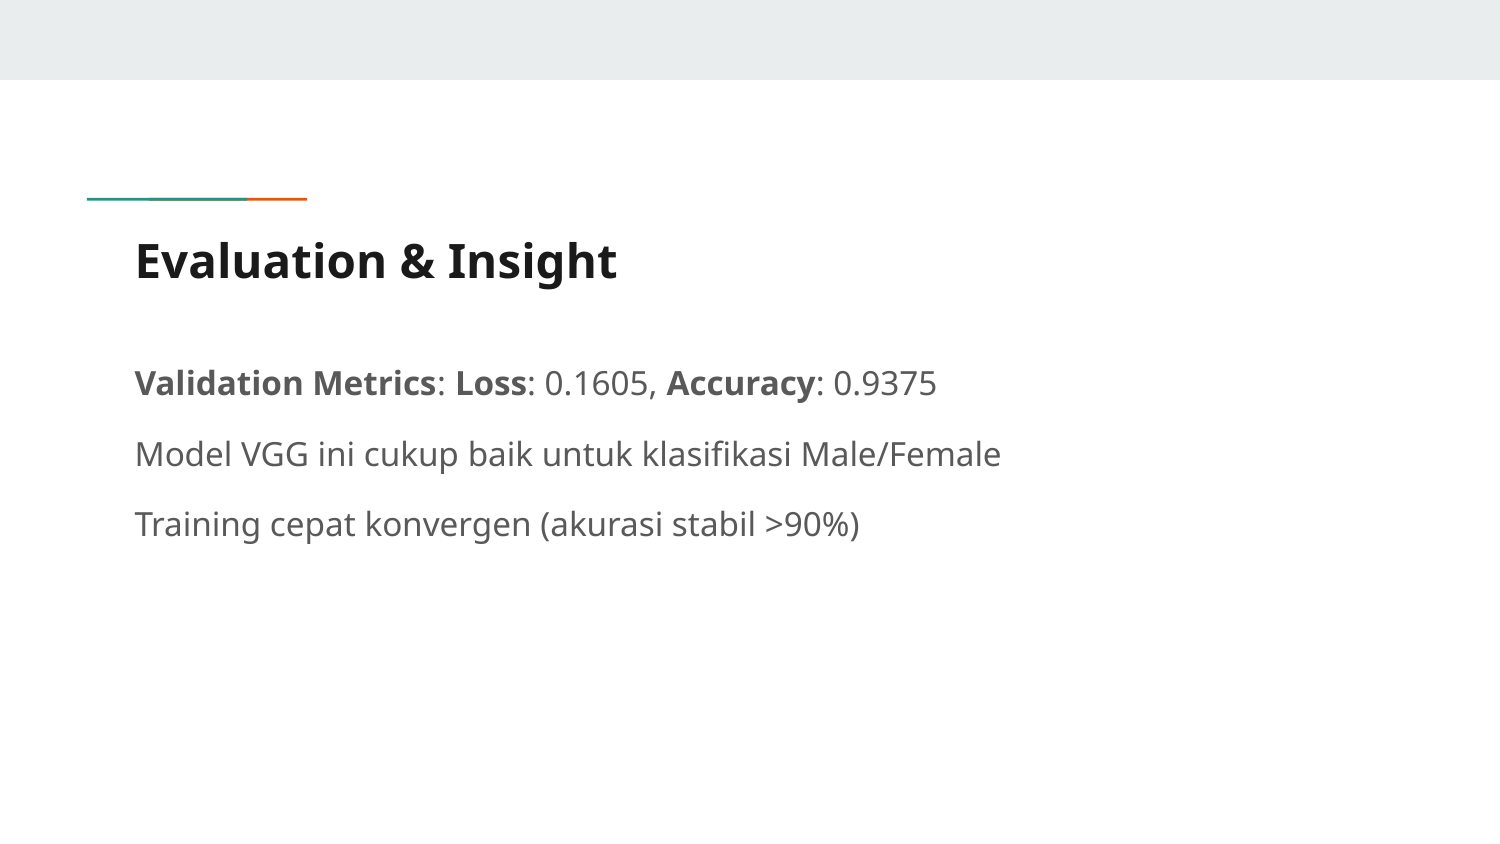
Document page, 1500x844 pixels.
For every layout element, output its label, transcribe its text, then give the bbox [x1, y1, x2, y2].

list Validation Metrics: Loss: 0.1605, Accuracy: 0.9375 Model VGG ini cukup baik untuk klasifikasi Male/Female Training cepat konvergen (akurasi stabil >90%) [119, 341, 1381, 712]
title Evaluation & Insight [119, 216, 1381, 305]
